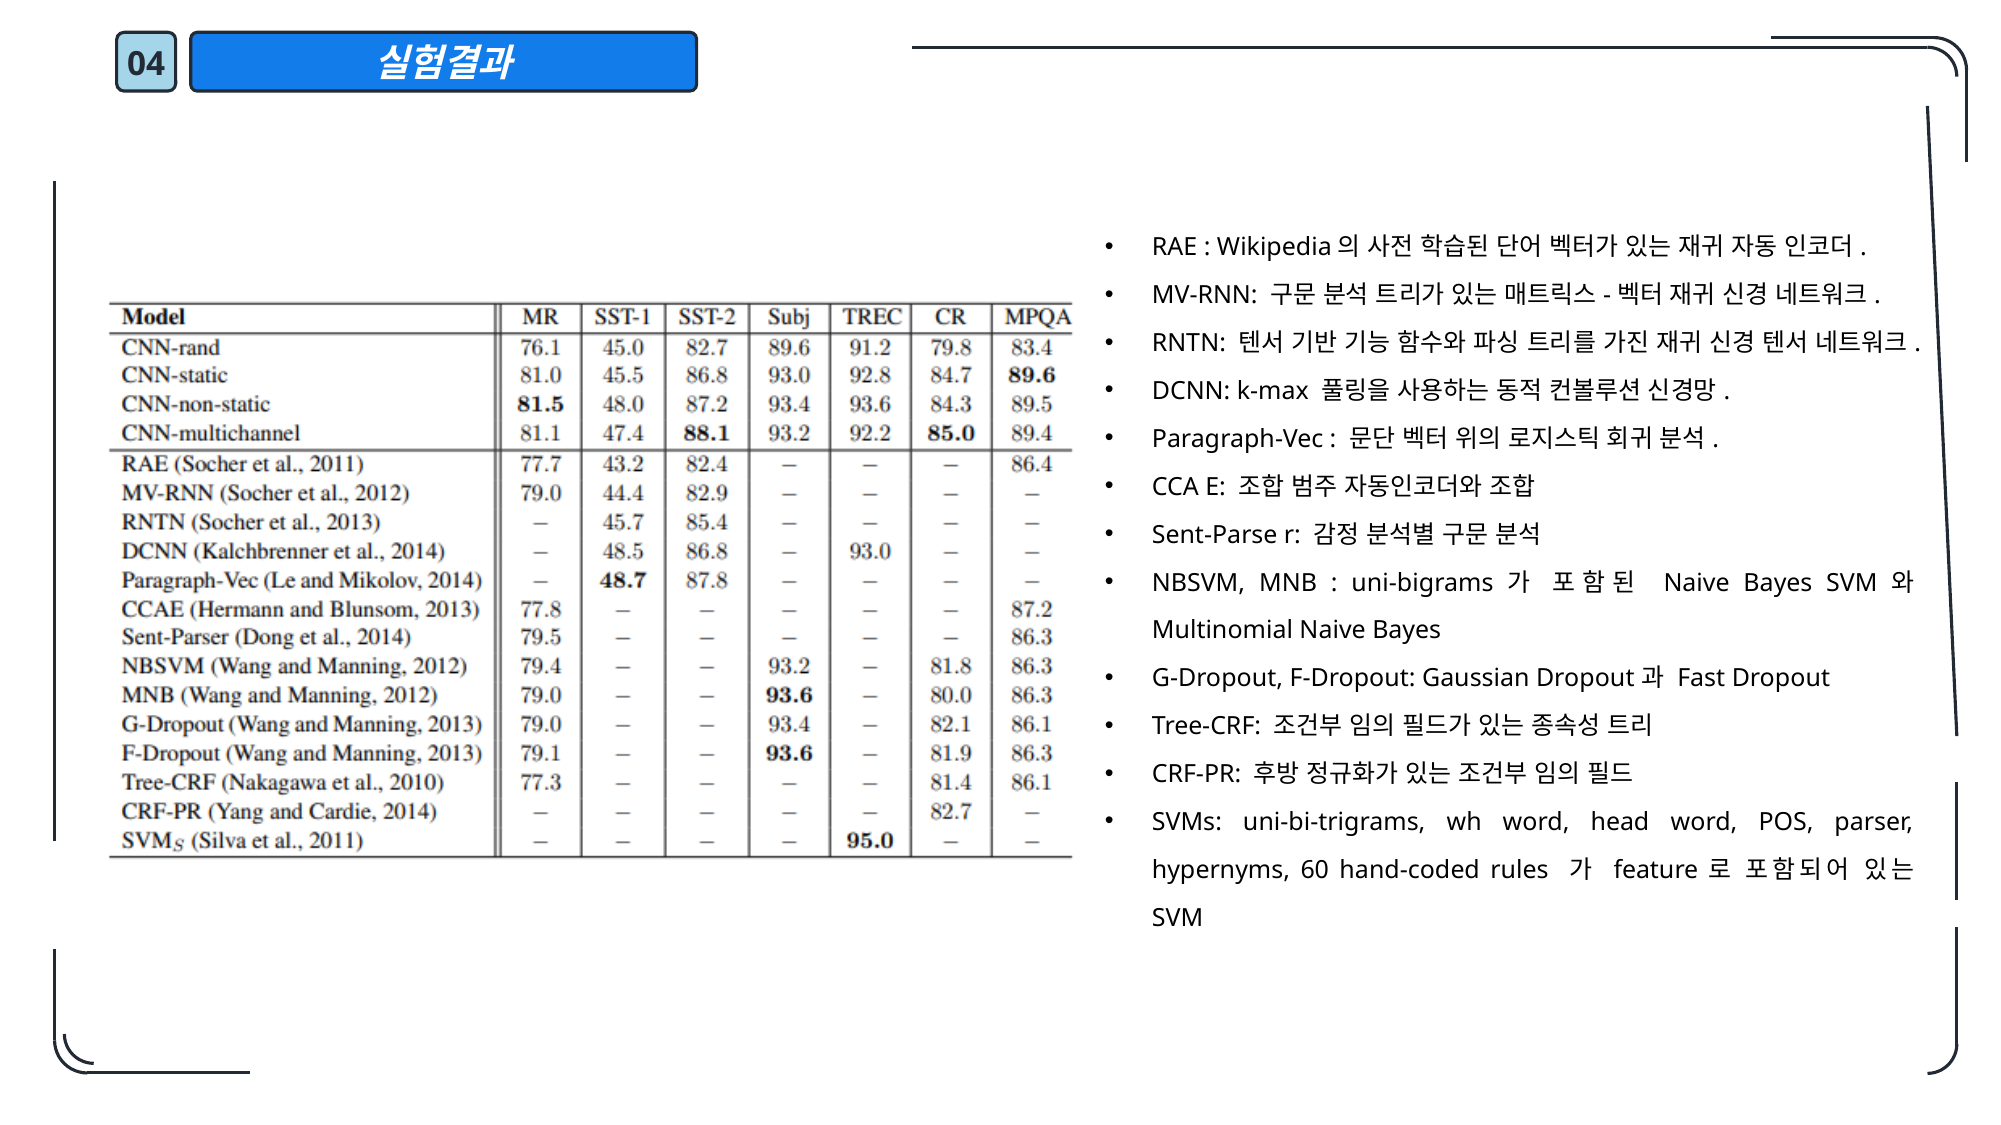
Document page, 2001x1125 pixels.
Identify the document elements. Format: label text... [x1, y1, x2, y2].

text_box 실험결과 [190, 31, 698, 37]
picture [100, 297, 1082, 867]
text_box 04 [116, 31, 176, 37]
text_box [54, 37, 1967, 1074]
